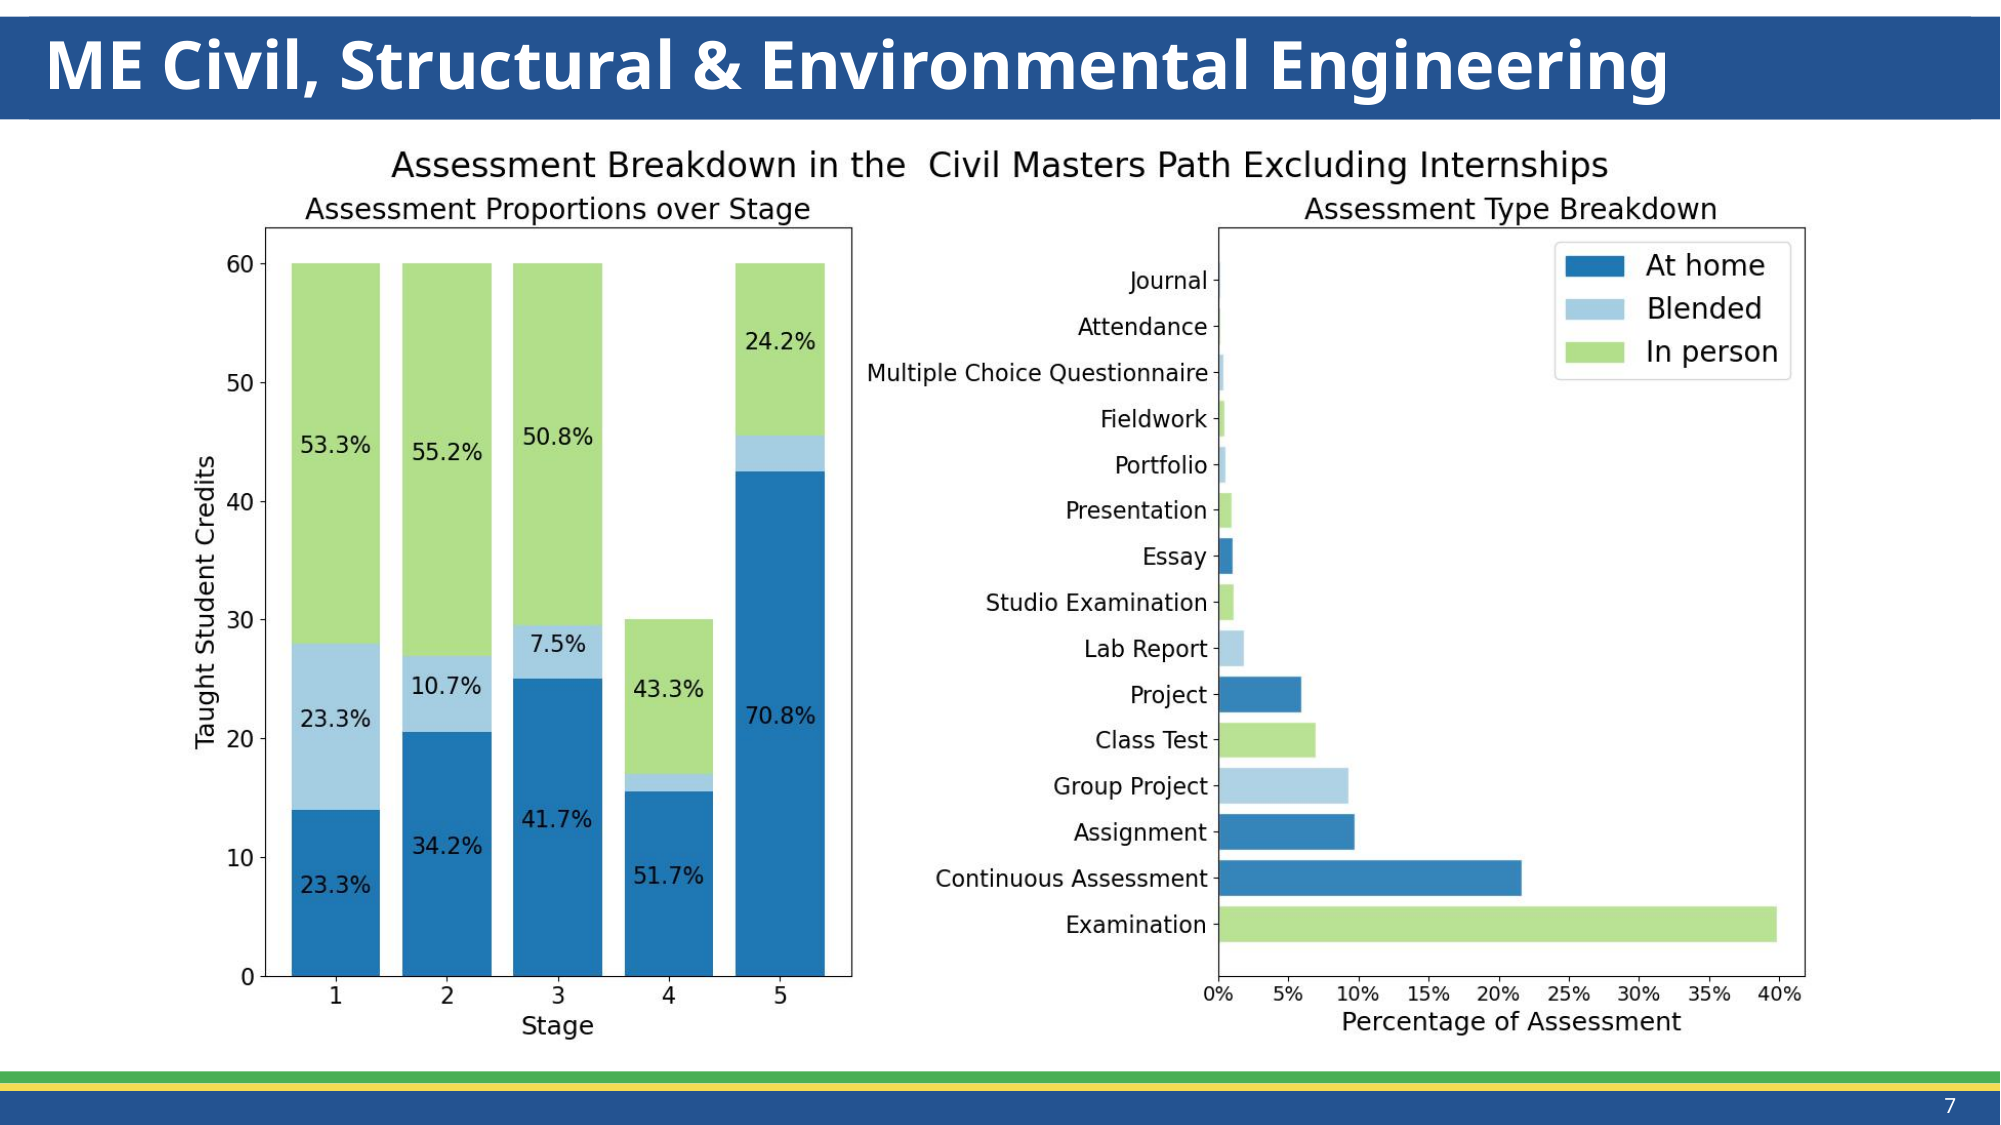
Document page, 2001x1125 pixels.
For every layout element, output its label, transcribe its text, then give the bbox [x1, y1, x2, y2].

title ME Civil, Structural & Environmental Engineering [29, 16, 1971, 120]
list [180, 132, 1820, 1055]
slide_number 7 [1909, 1090, 1971, 1125]
